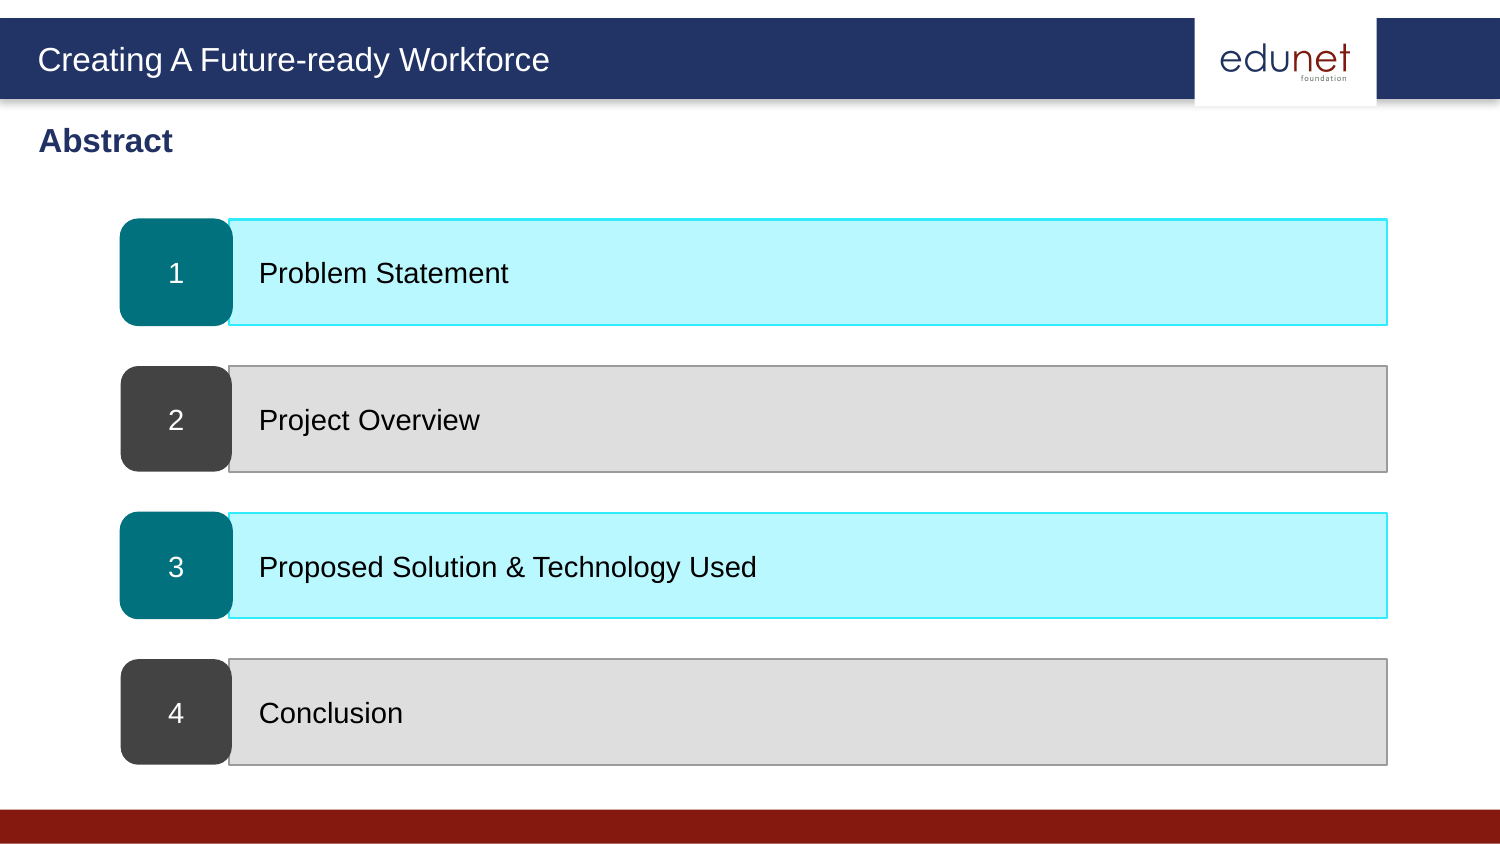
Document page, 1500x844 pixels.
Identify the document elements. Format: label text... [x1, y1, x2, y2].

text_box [120, 219, 1388, 765]
text_box Abstract [23, 112, 750, 167]
picture [1215, 38, 1356, 86]
